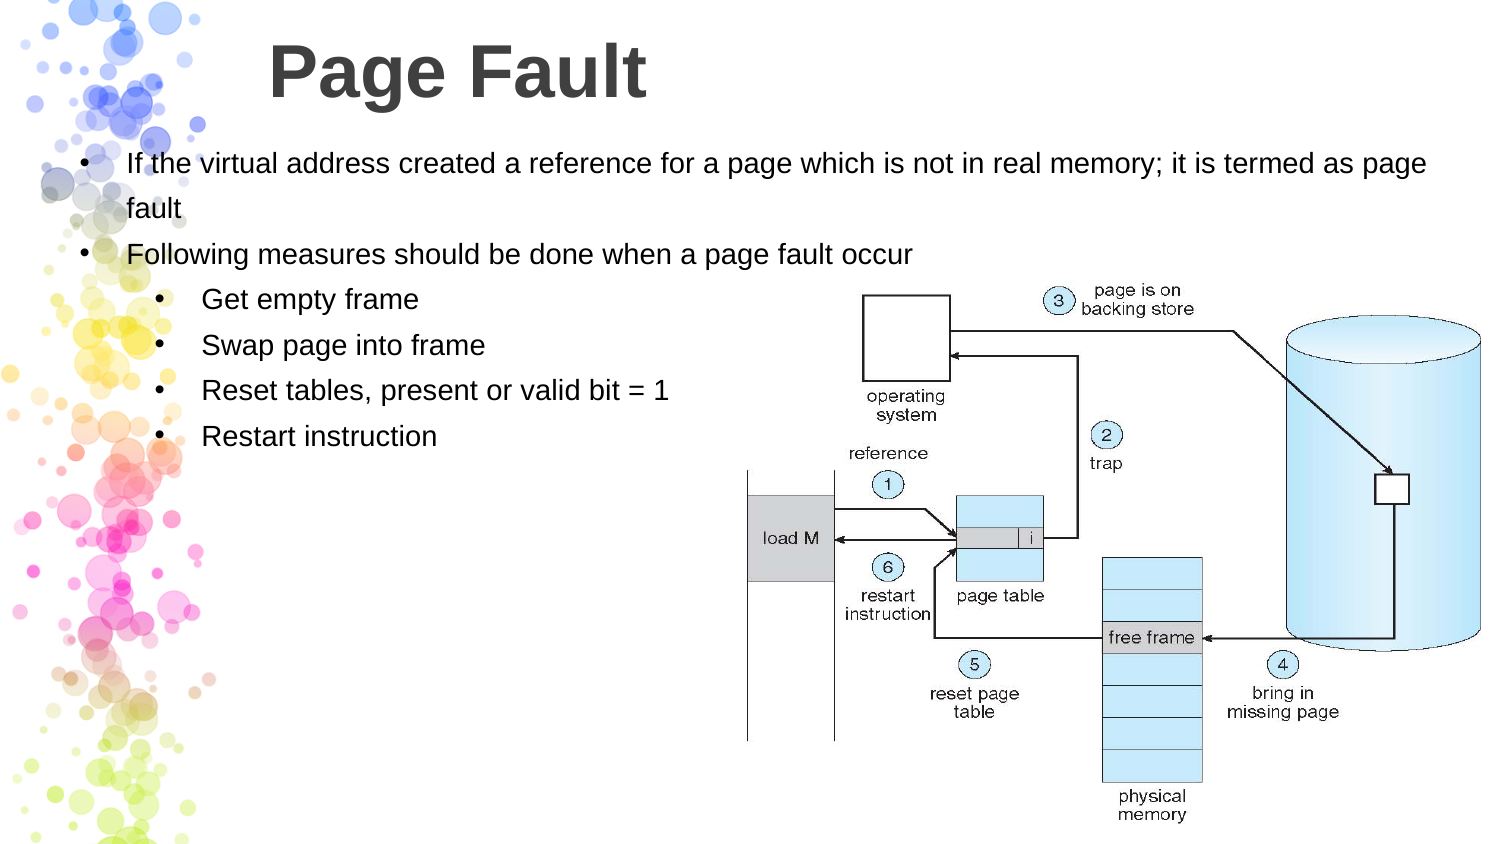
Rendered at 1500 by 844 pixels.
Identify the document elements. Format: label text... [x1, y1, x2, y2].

title Page Fault [253, 4, 1500, 126]
picture [0, 0, 1500, 844]
text_box If the virtual address created a reference for a page which is not in real memory; it is termed as page fault Following measures should be done when a page fault occur Get empty frame Swap page into frame Reset tables, present or valid bit = 1 Restart instruction [64, 126, 1500, 460]
